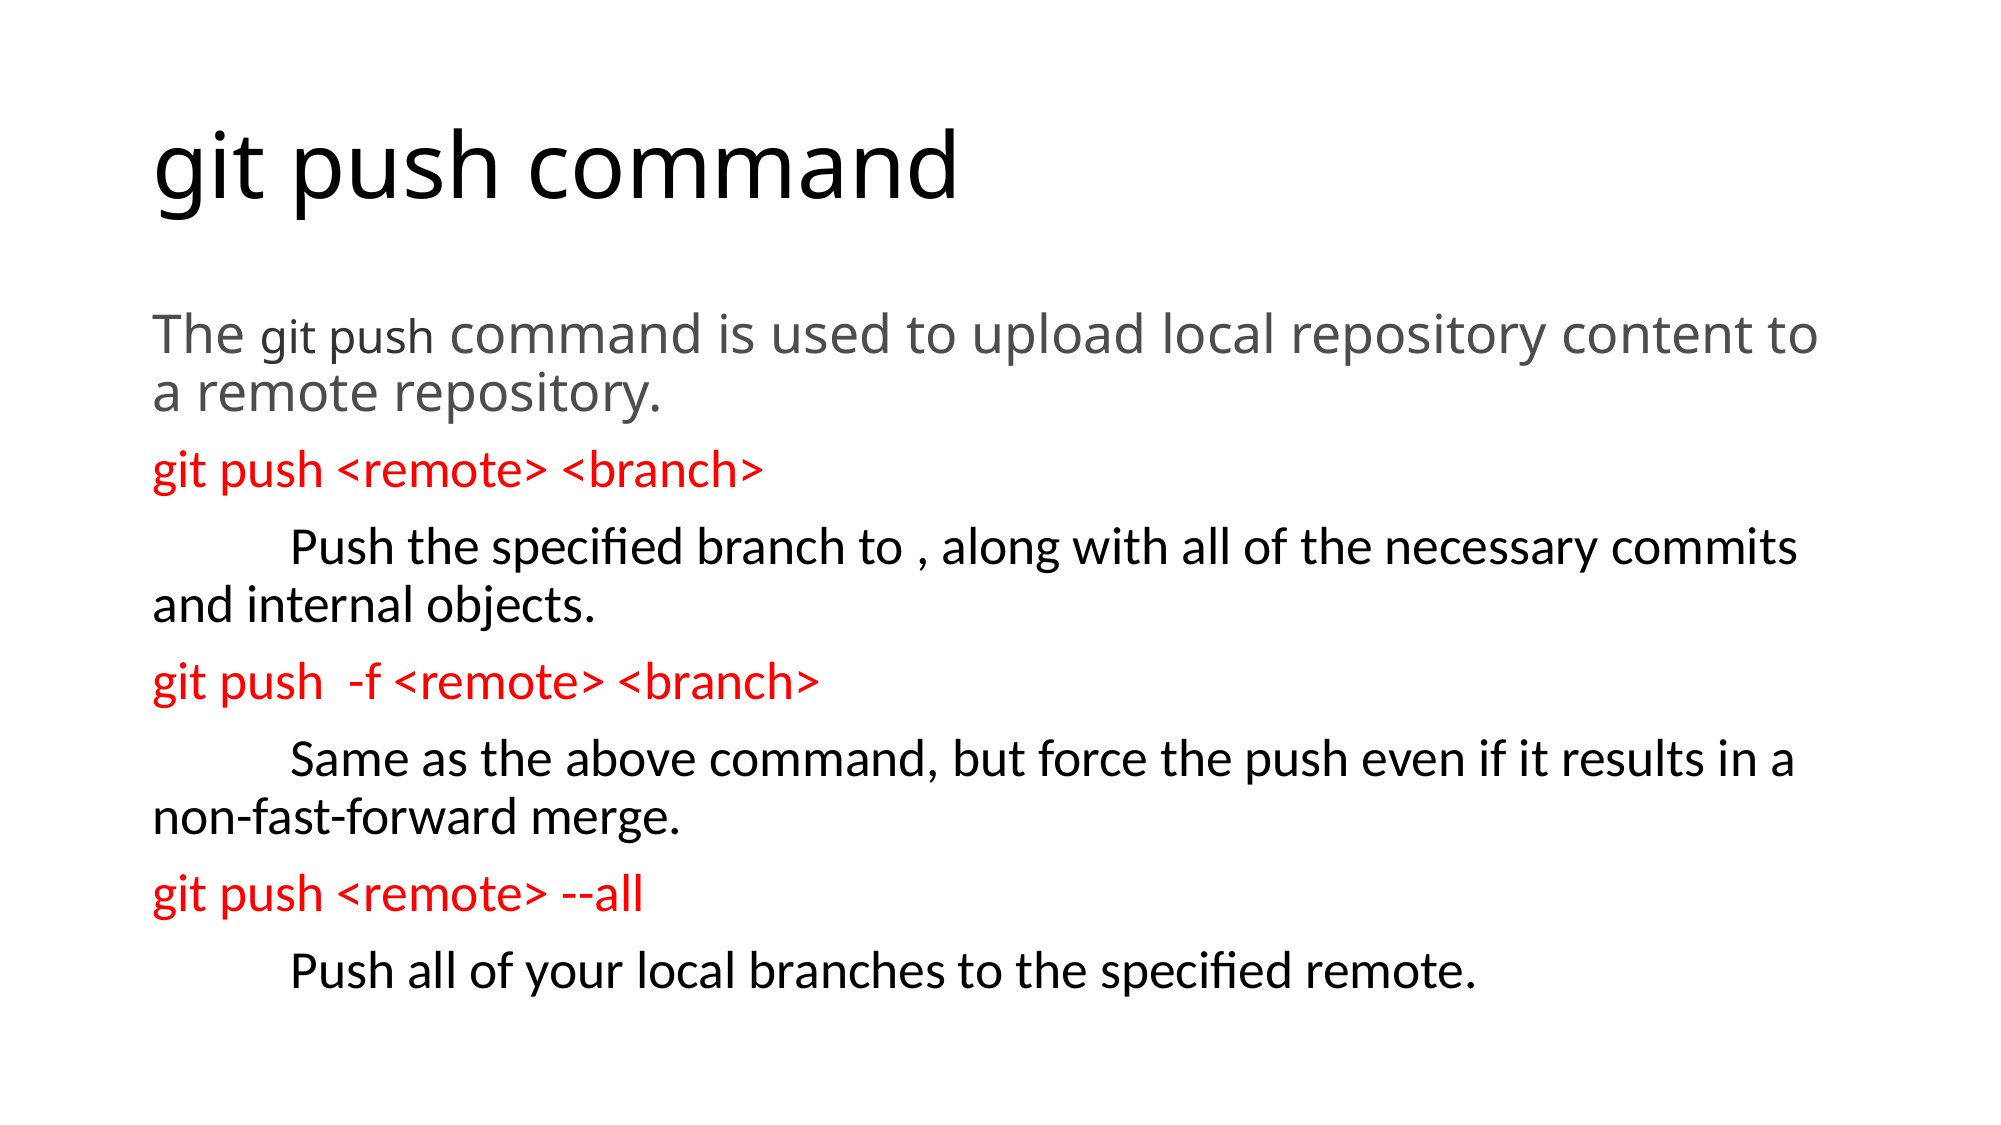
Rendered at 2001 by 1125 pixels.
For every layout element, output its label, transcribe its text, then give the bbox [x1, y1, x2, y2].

title git push command [137, 59, 1863, 278]
list The git push command is used to upload local repository content to a remote repository. git push <remote> <branch> Push the specified branch to , along with all of the necessary commits and internal objects. git push -f <remote> <branch> Same as the above command, but force the push even if it results in a non-fast-forward merge. git push <remote> --all Push all of your local branches to the specified remote. [137, 299, 1863, 1014]
